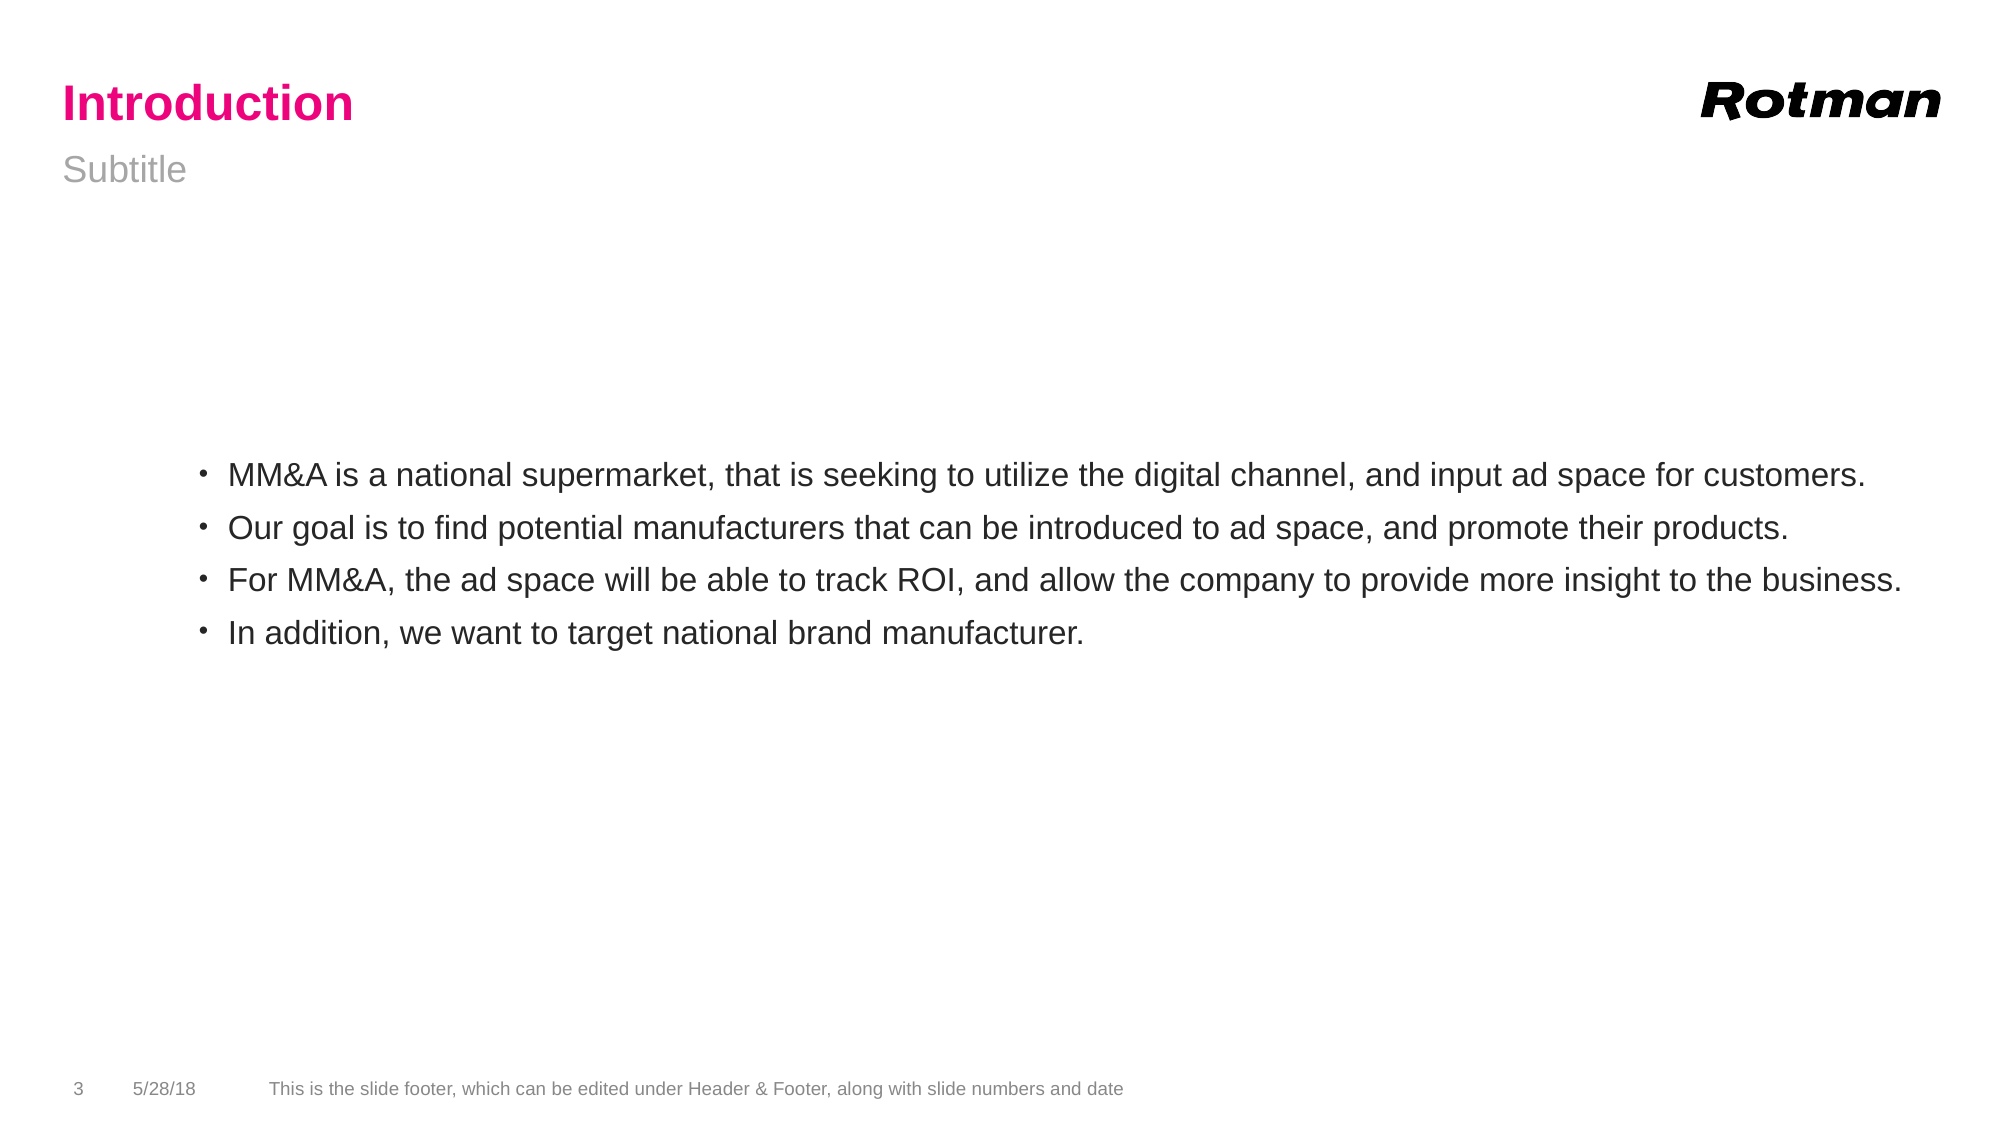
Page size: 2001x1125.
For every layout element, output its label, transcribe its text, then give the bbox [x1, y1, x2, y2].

text_box MM&A is a national supermarket, that is seeking to utilize the digital channel, and input ad space for customers. Our goal is to find potential manufacturers that can be introduced to ad space, and promote their products. For MM&A, the ad space will be able to track ROI, and allow the company to provide more insight to the business. In addition, we want to target national brand manufacturer. [191, 446, 2000, 1125]
slide_number 3 [64, 1070, 93, 1107]
title Introduction [54, 44, 1631, 136]
picture [1688, 68, 1954, 138]
text_box 5/28/18 [125, 1069, 191, 1107]
subtitle Subtitle [54, 136, 1631, 226]
